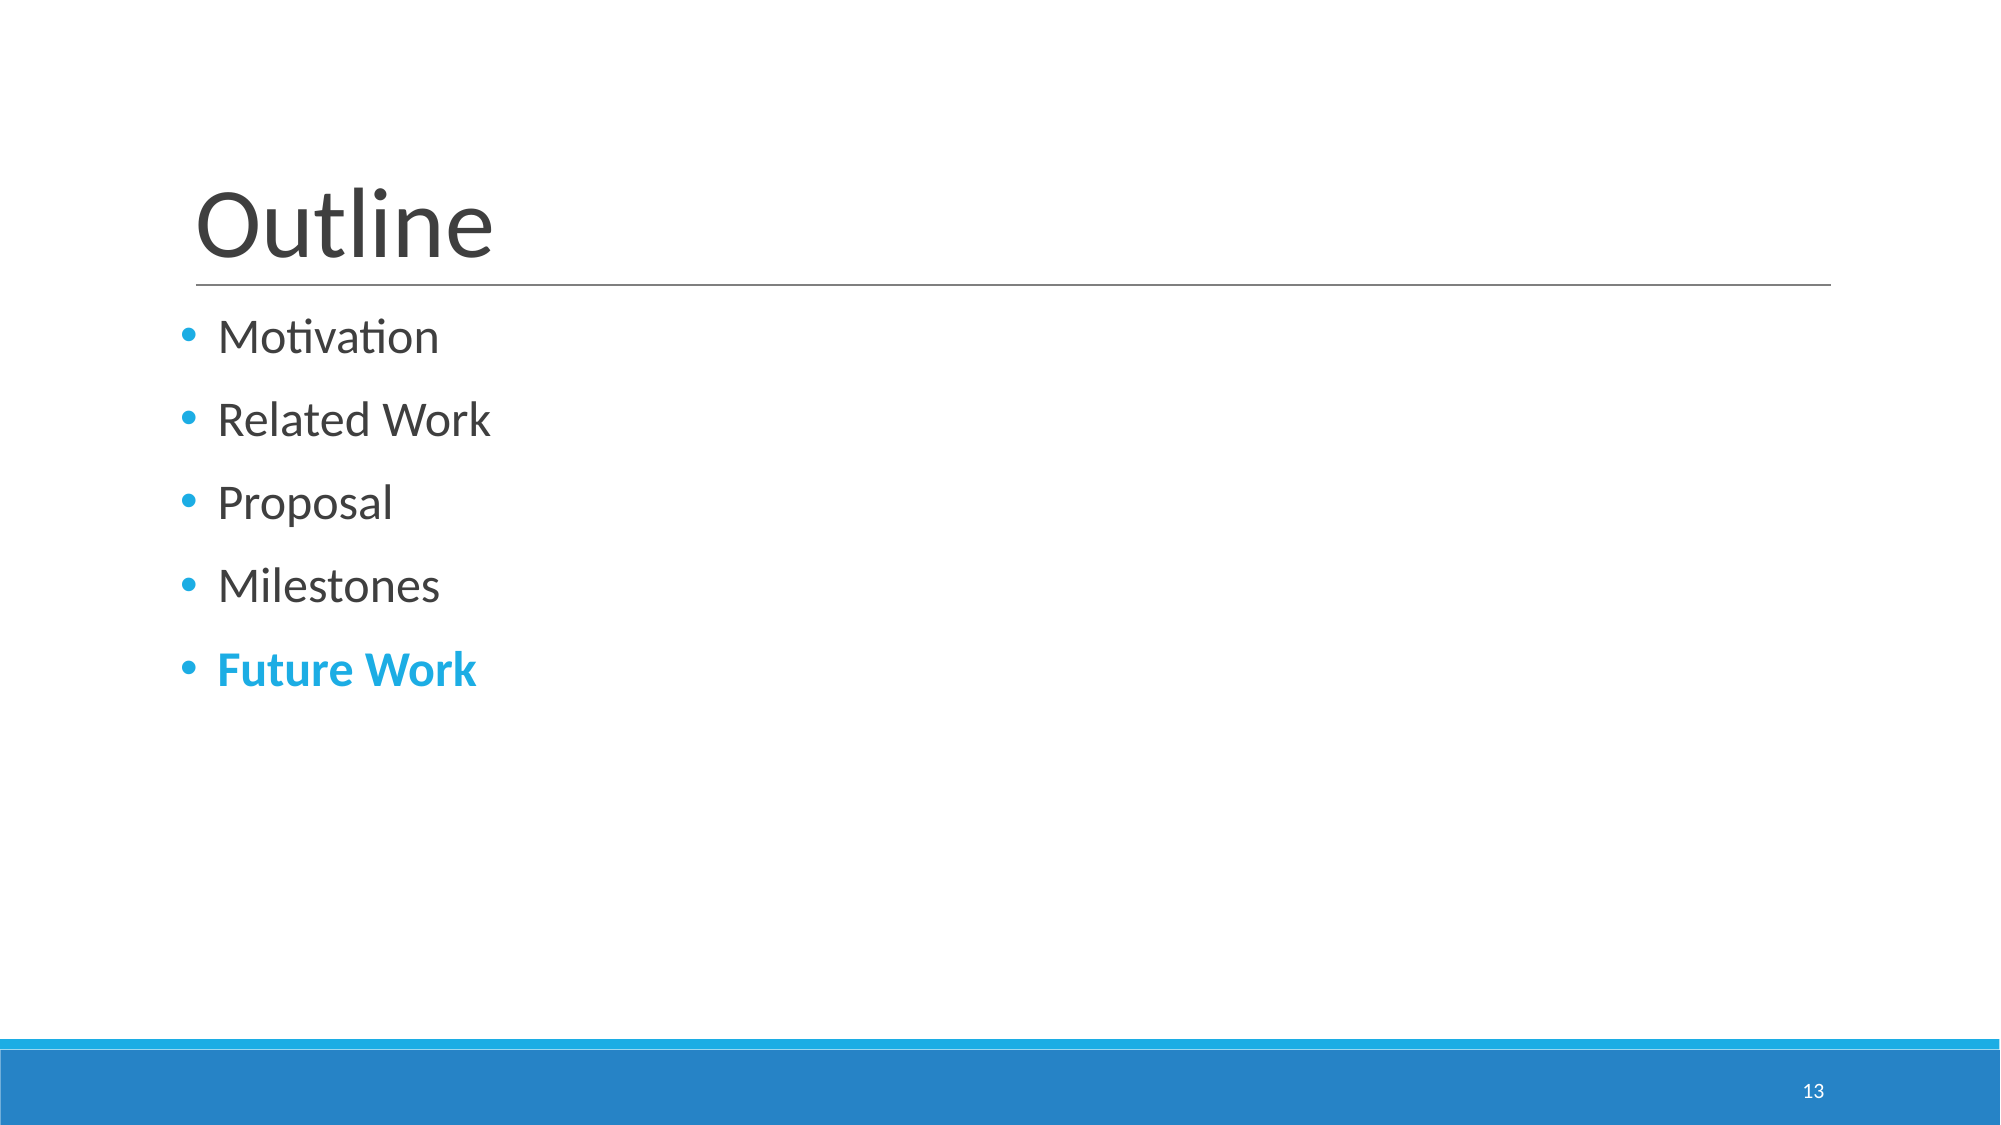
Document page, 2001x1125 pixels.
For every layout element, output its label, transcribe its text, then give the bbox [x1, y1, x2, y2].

title Outline [180, 47, 1830, 285]
list Motivation Related Work Proposal Milestones Future Work [180, 302, 1830, 963]
slide_number ‹#› [1624, 1059, 1840, 1120]
